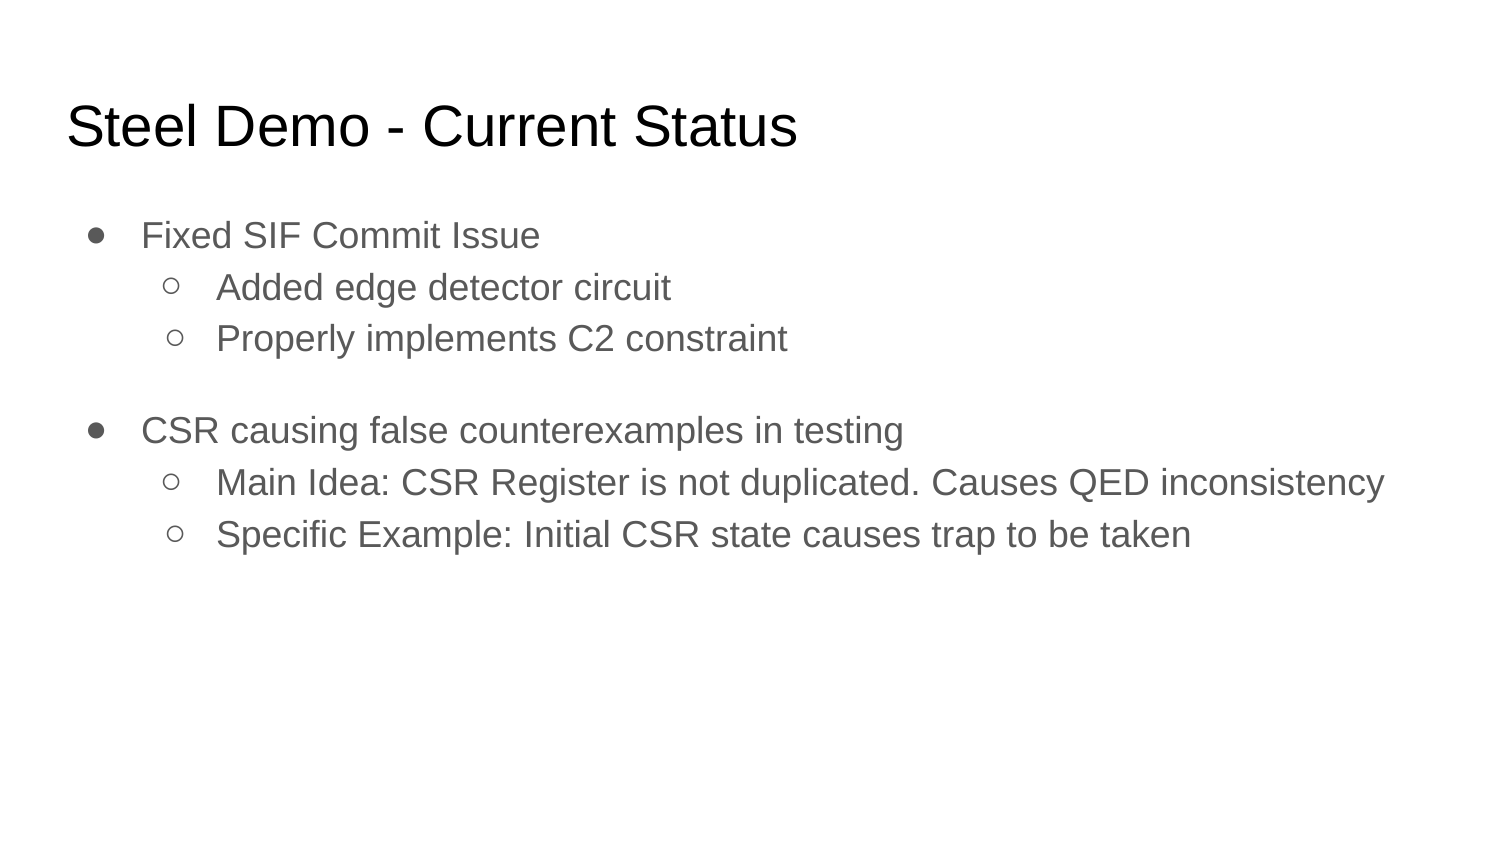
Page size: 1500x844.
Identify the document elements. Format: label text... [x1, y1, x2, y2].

title Steel Demo - Current Status [51, 72, 1449, 167]
list Fixed SIF Commit Issue Added edge detector circuit Properly implements C2 constraint CSR causing false counterexamples in testing Main Idea: CSR Register is not duplicated. Causes QED inconsistency Specific Example: Initial CSR state causes trap to be taken [51, 189, 1449, 750]
